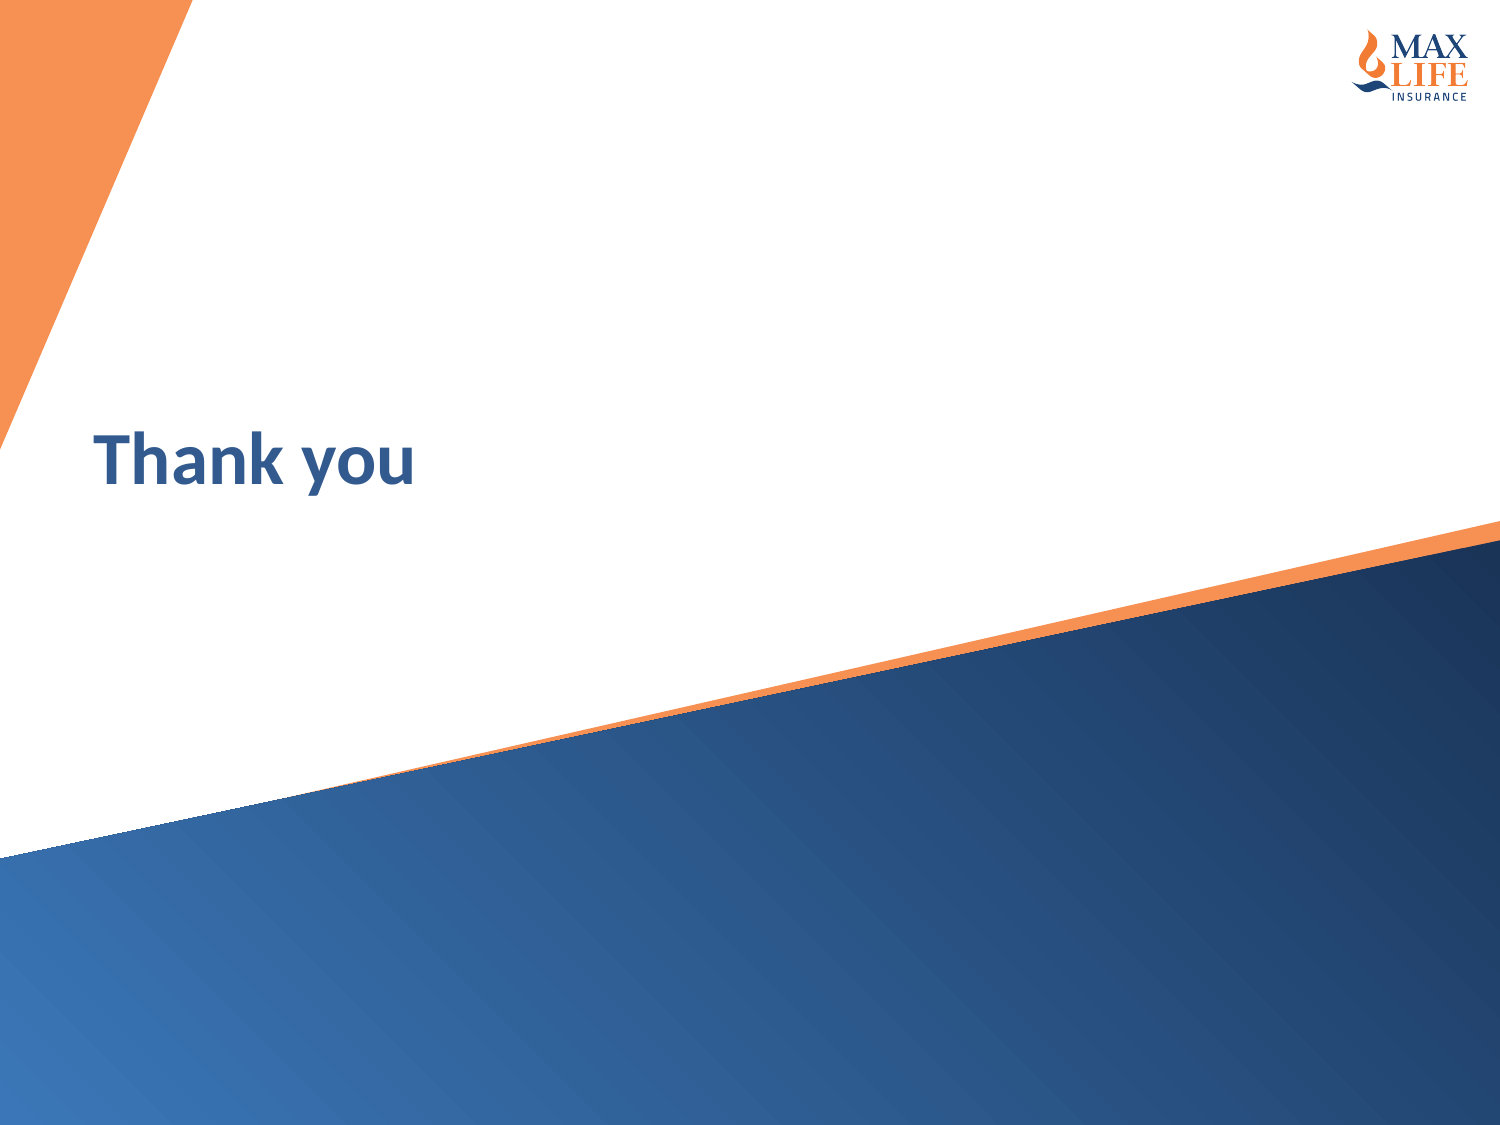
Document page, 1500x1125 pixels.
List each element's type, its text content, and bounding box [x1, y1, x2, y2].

title Thank you [93, 401, 565, 508]
picture [1351, 29, 1468, 101]
